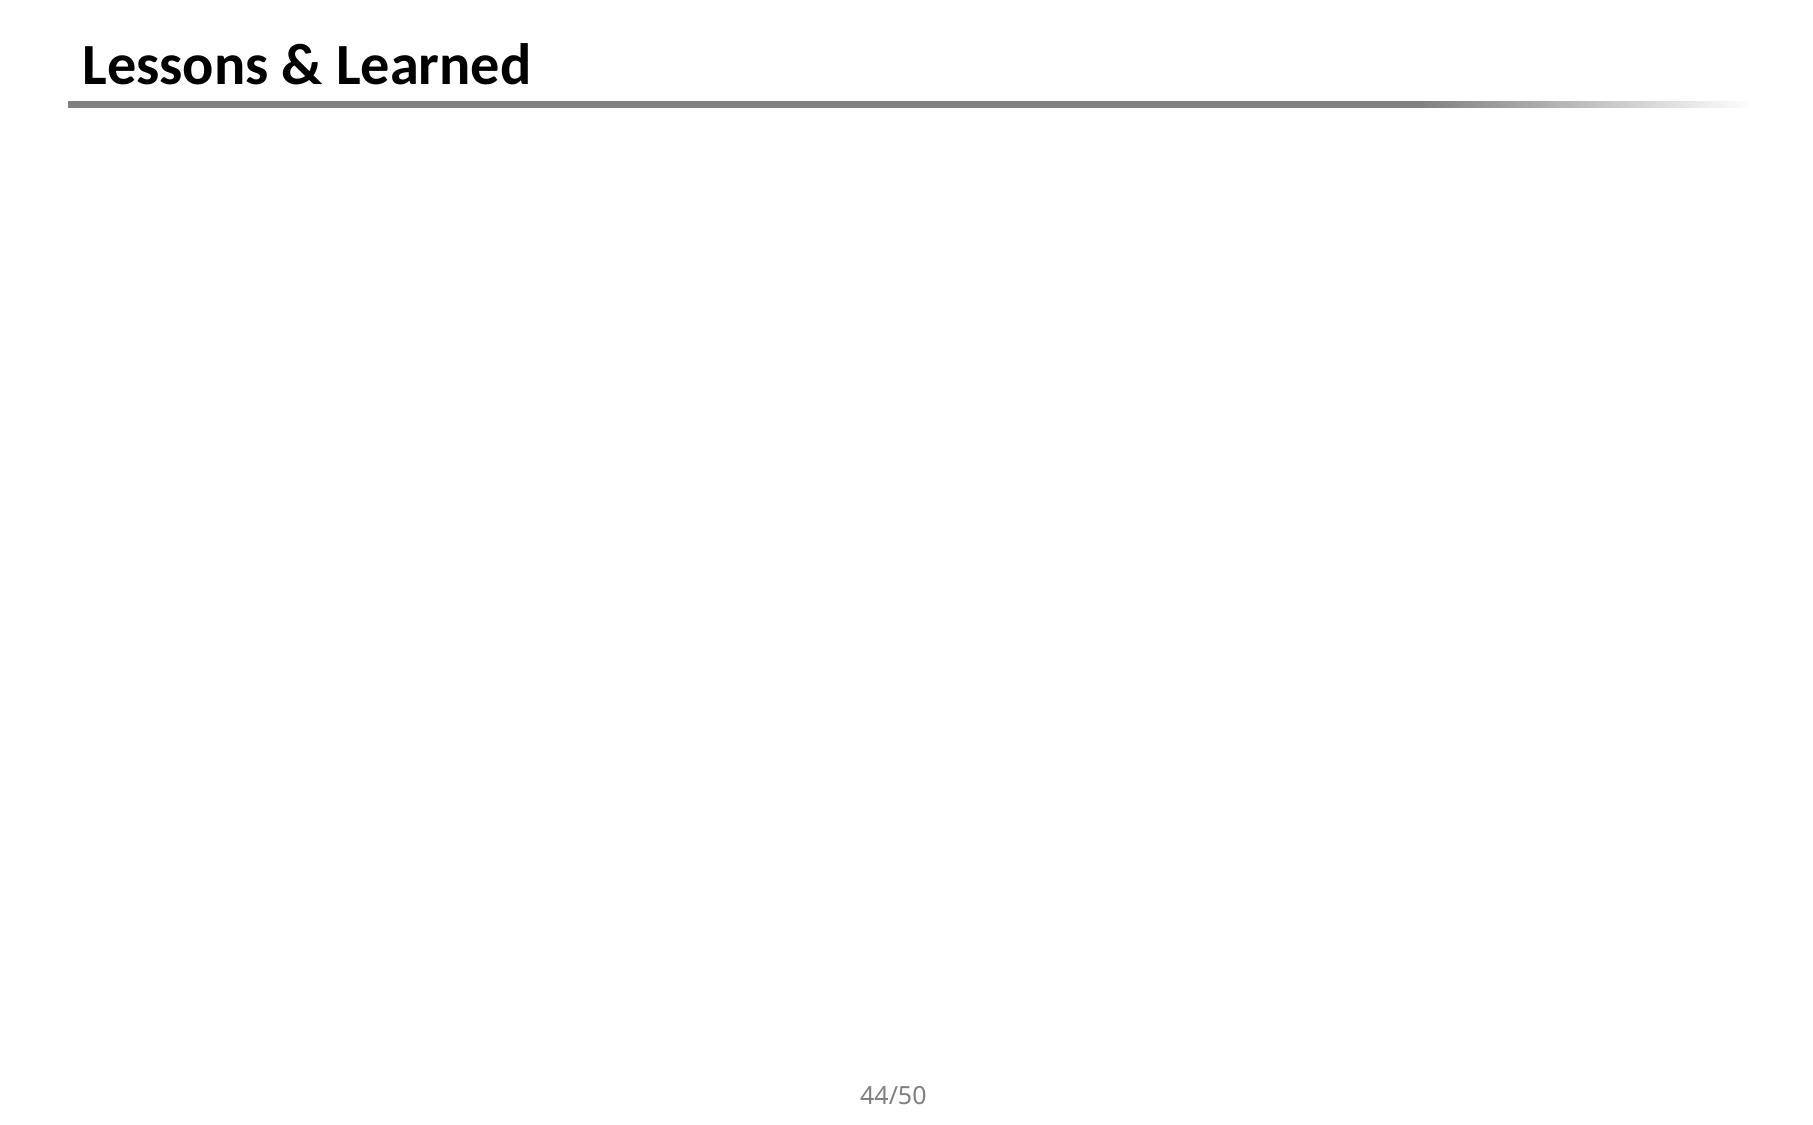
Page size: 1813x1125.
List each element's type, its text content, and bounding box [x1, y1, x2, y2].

title Lessons & Learned [67, 20, 1757, 101]
slide_number 44/50 [811, 1078, 975, 1115]
